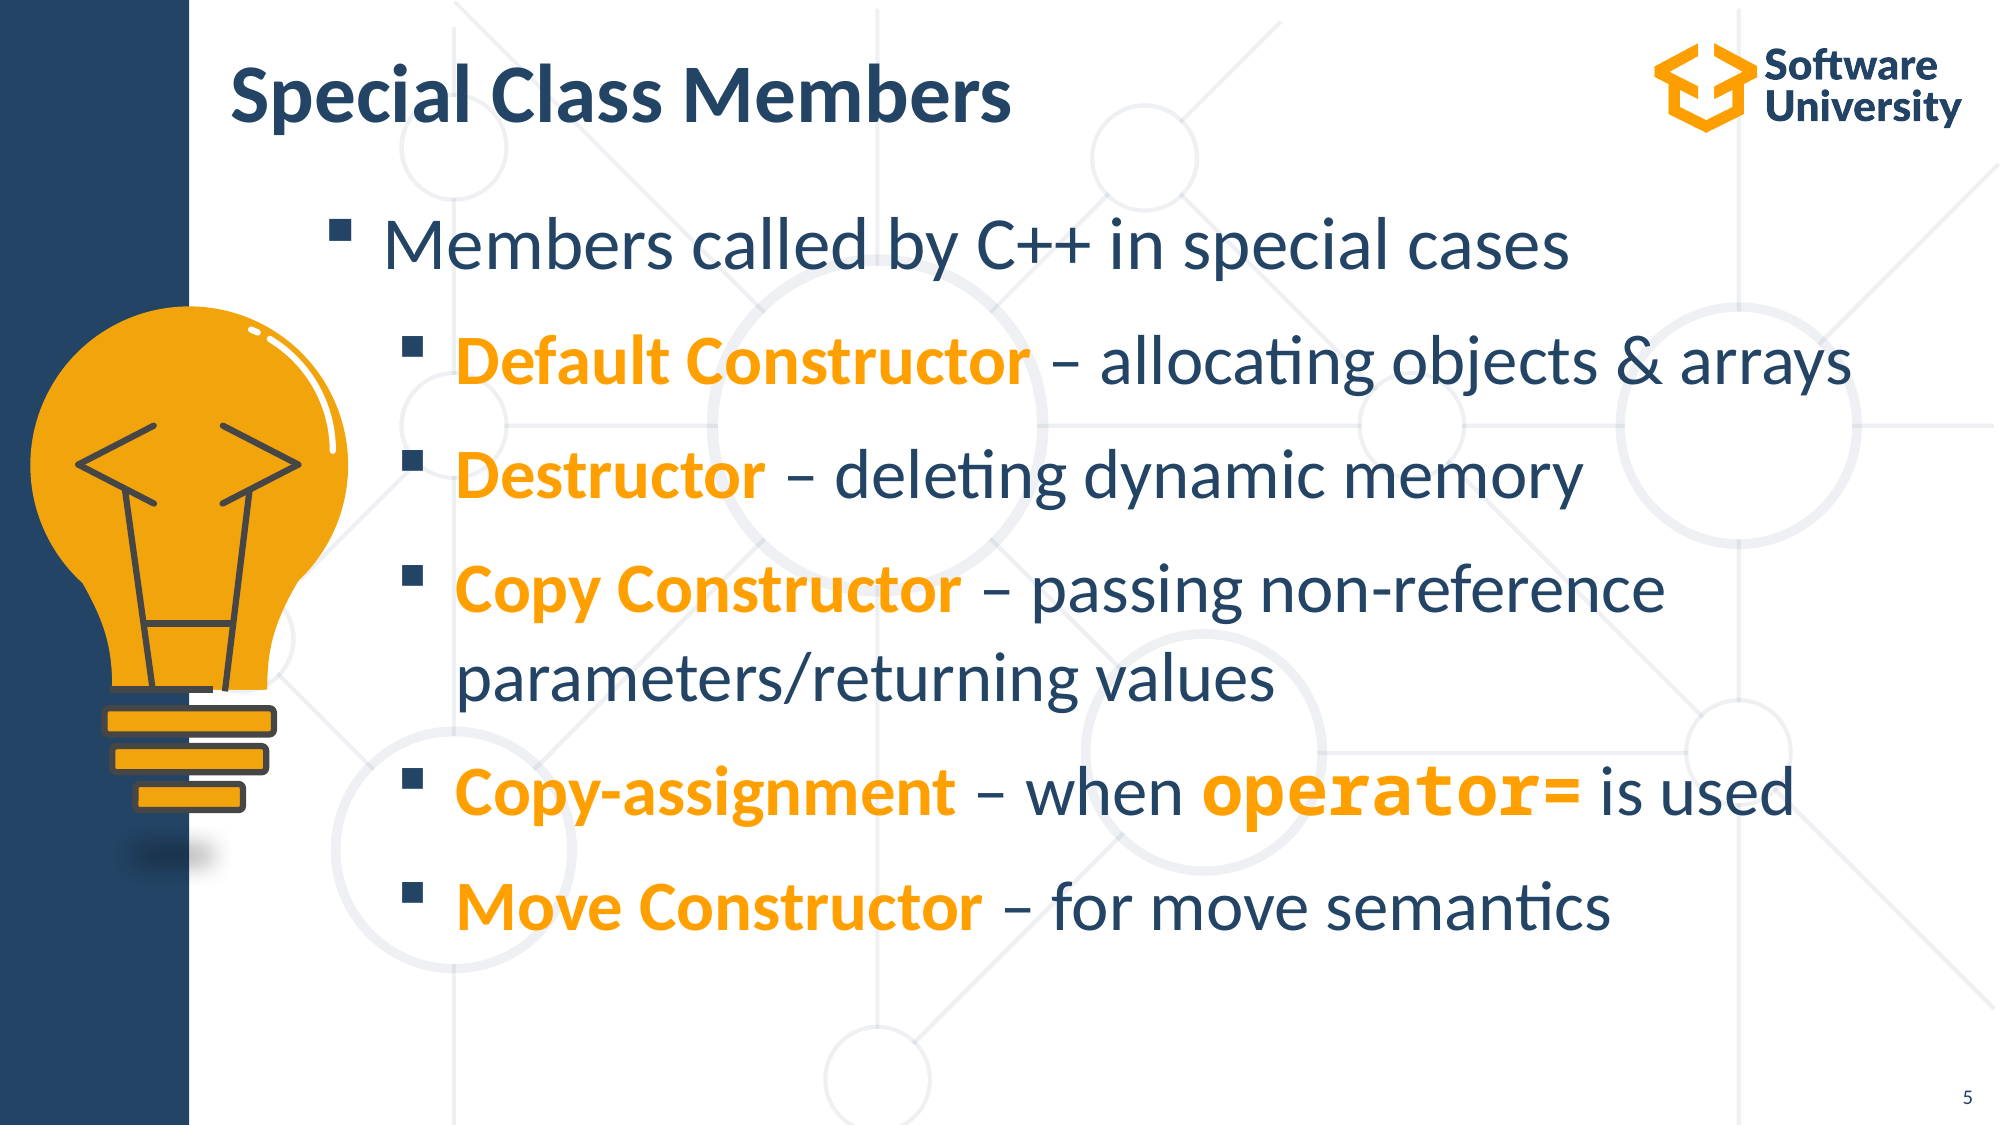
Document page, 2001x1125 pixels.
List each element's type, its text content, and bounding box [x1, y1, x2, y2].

list Members called by C++ in special cases Default Constructor – allocating objects & arrays Destructor – deleting dynamic memory Copy Constructor – passing non-reference parameters/returning values Copy-assignment – when operator= is used Move Constructor – for move semantics [306, 183, 1968, 1094]
slide_number 5 [1927, 1067, 1989, 1117]
title Special Class Members [212, 16, 1628, 162]
picture [1641, 31, 1973, 145]
